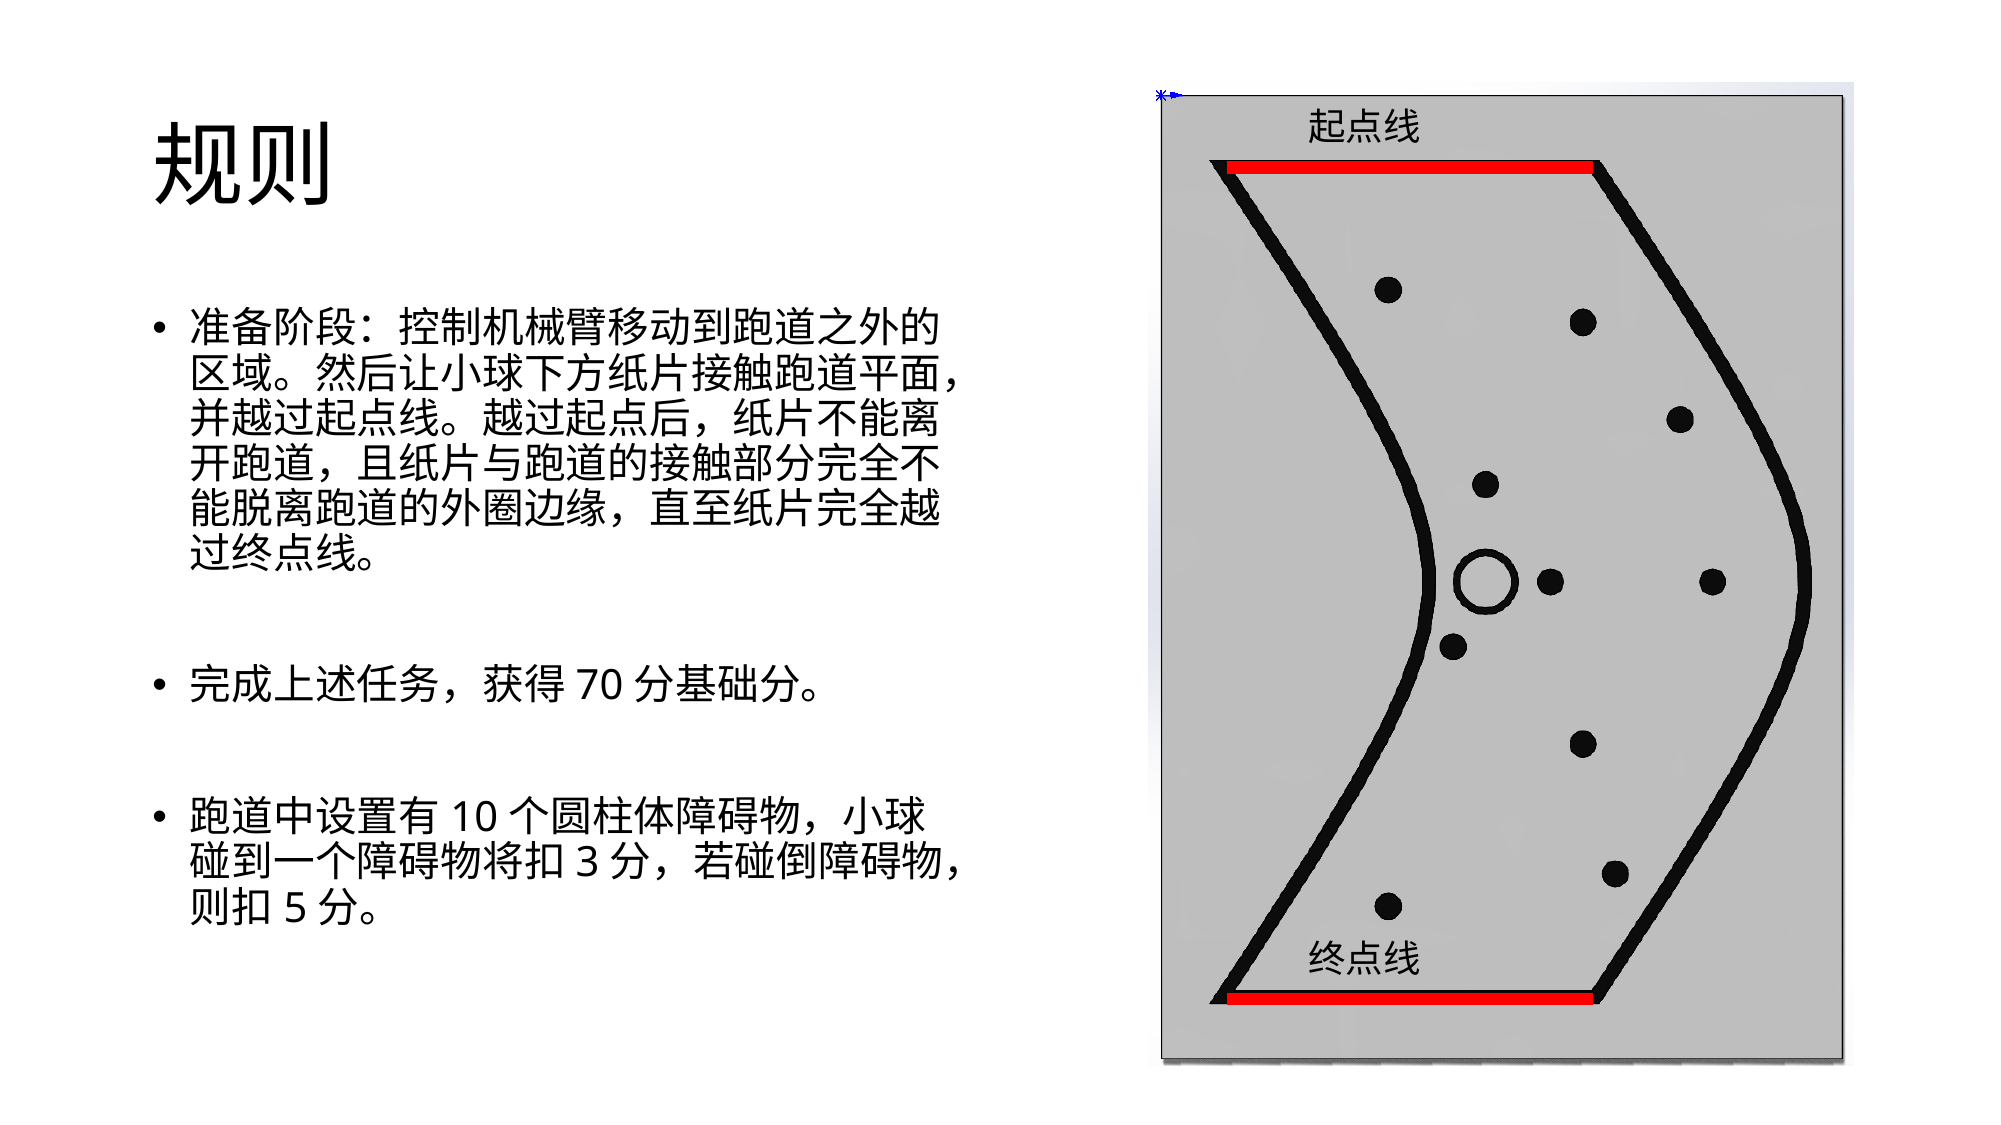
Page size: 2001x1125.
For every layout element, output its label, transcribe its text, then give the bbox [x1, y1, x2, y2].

list 准备阶段：控制机械臂移动到跑道之外的区域。然后让小球下方纸片接触跑道平面，并越过起点线。越过起点后，纸片不能离开跑道，且纸片与跑道的接触部分完全不能脱离跑道的外圈边缘，直至纸片完全越过终点线。 完成上述任务，获得70分基础分。 跑道中设置有10个圆柱体障碍物，小球碰到一个障碍物将扣3分，若碰倒障碍物，则扣5分。 [137, 299, 982, 1014]
picture [1148, 82, 1854, 1066]
title 规则 [137, 59, 1863, 278]
